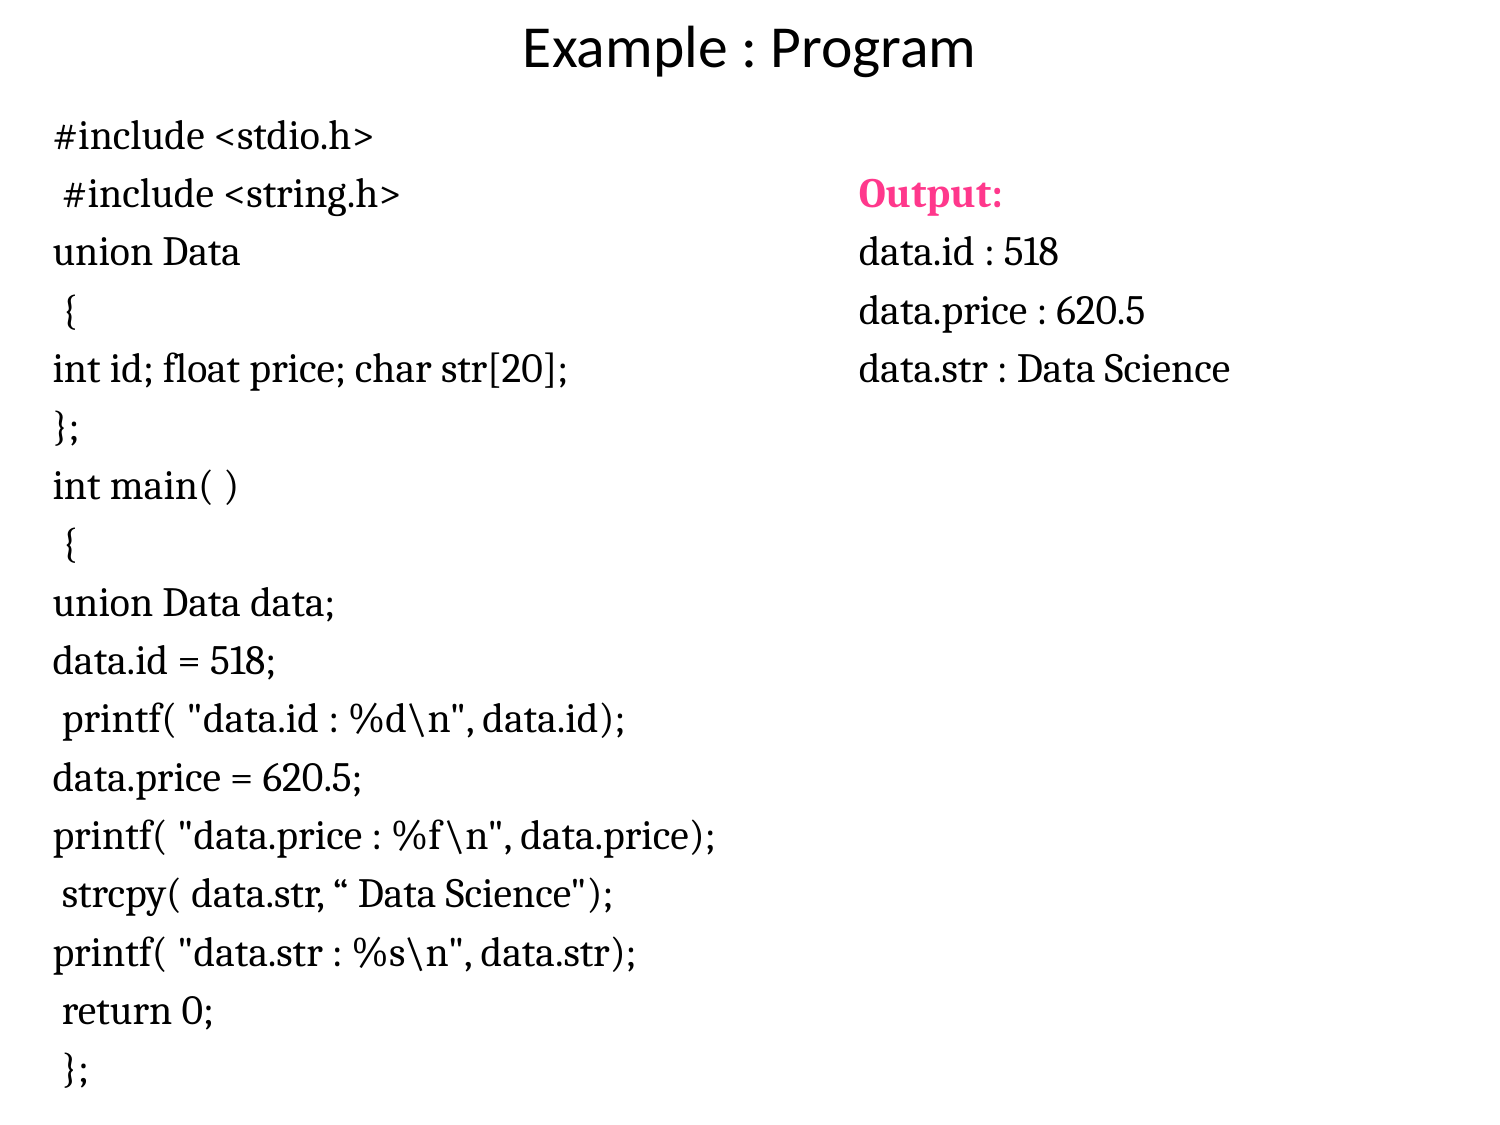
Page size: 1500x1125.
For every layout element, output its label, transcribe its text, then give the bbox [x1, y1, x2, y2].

list #include <stdio.h> #include <string.h> Output: union Data data.id : 518 { data.price : 620.5 int id; float price; char str[20]; data.str : Data Science }; int main( ) { union Data data; data.id = 518; printf( "data.id : %d\n", data.id); data.price = 620.5; printf( "data.price : %f\n", data.price); strcpy( data.str, “ Data Science"); printf( "data.str : %s\n", data.str); return 0; }; [37, 99, 1450, 1125]
title Example : Program [75, 0, 1425, 88]
